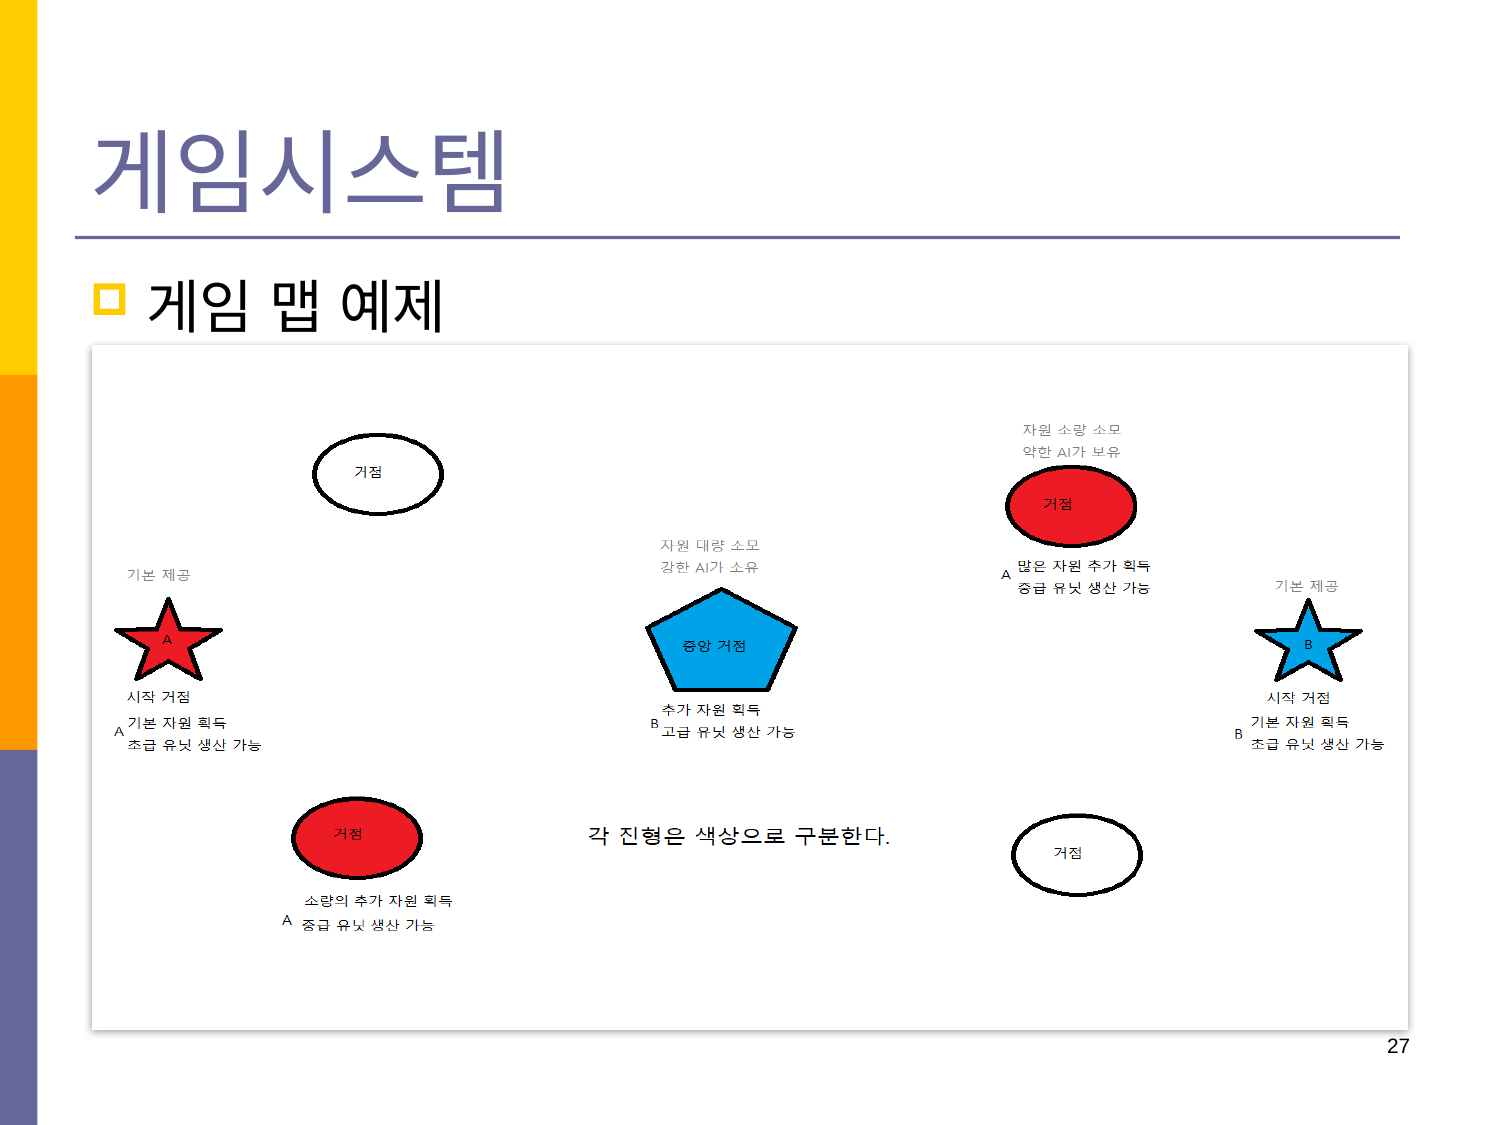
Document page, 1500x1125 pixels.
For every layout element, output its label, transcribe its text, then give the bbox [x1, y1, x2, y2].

title 게임시스템 [75, 45, 1425, 233]
slide_number 27 [1074, 1025, 1425, 1100]
picture [105, 359, 1394, 1016]
list 게임 맵 예제 [75, 262, 1425, 1006]
